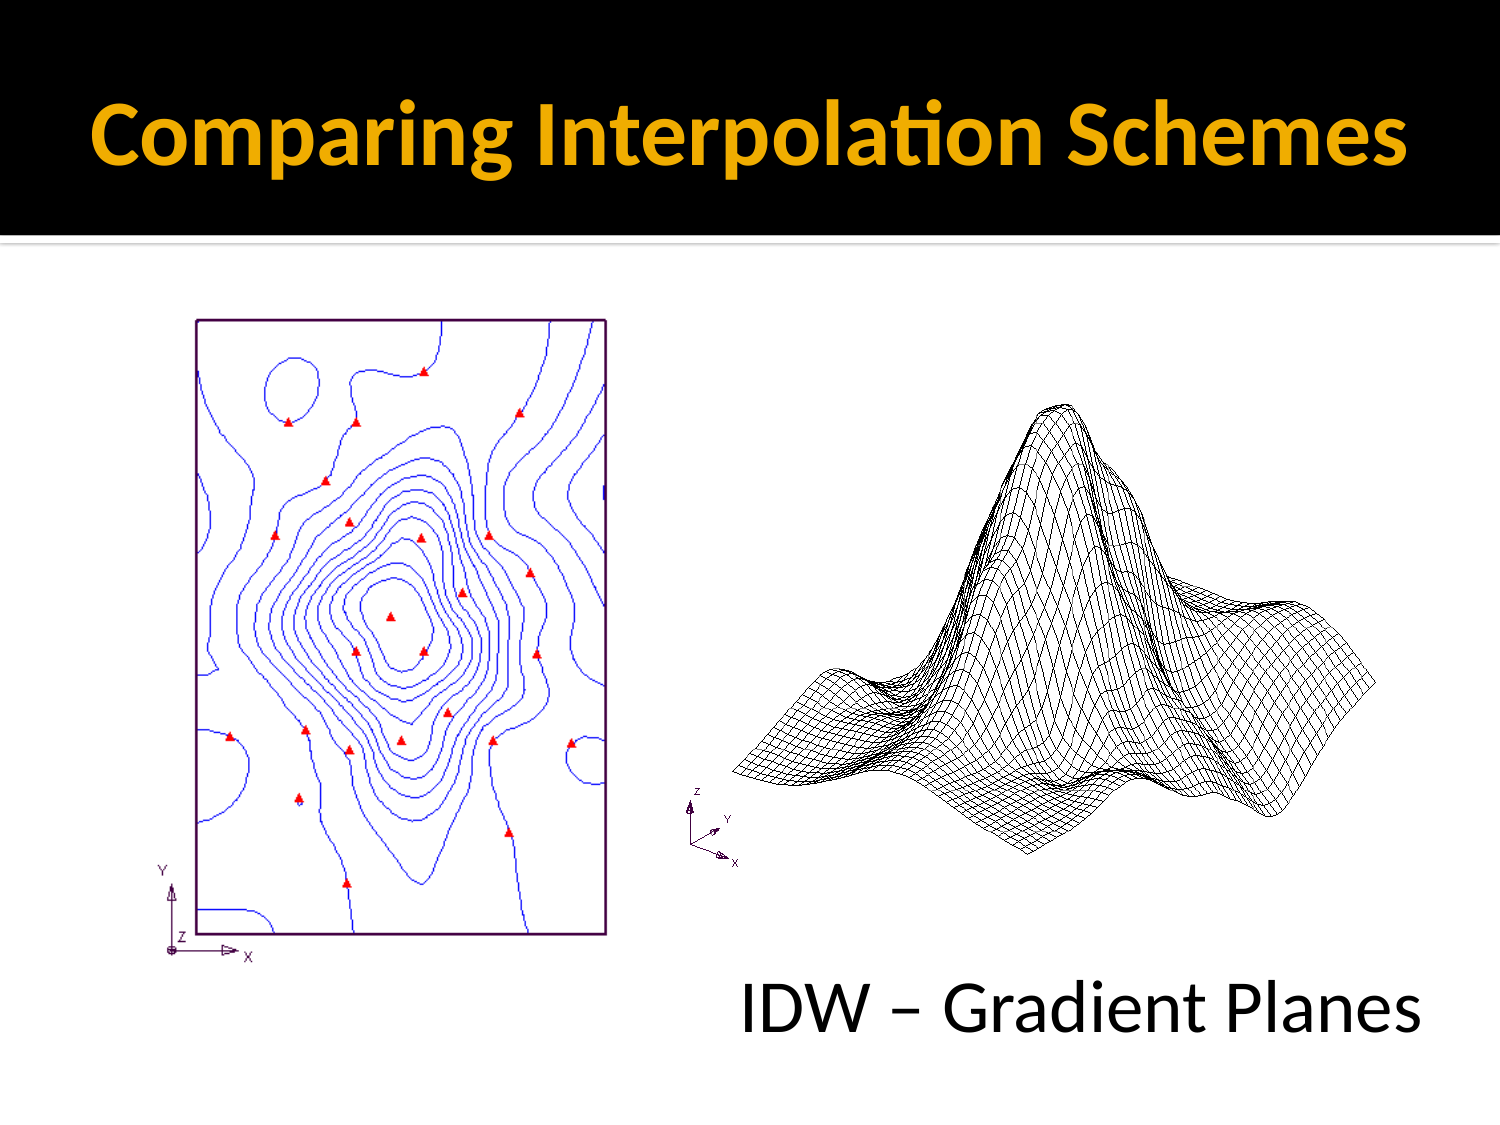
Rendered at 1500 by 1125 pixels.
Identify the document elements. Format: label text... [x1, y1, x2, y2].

title Comparing Interpolation Schemes [75, 24, 1425, 231]
picture [149, 299, 639, 969]
picture [674, 383, 1398, 872]
text_box IDW – Gradient Planes [674, 949, 1488, 1055]
